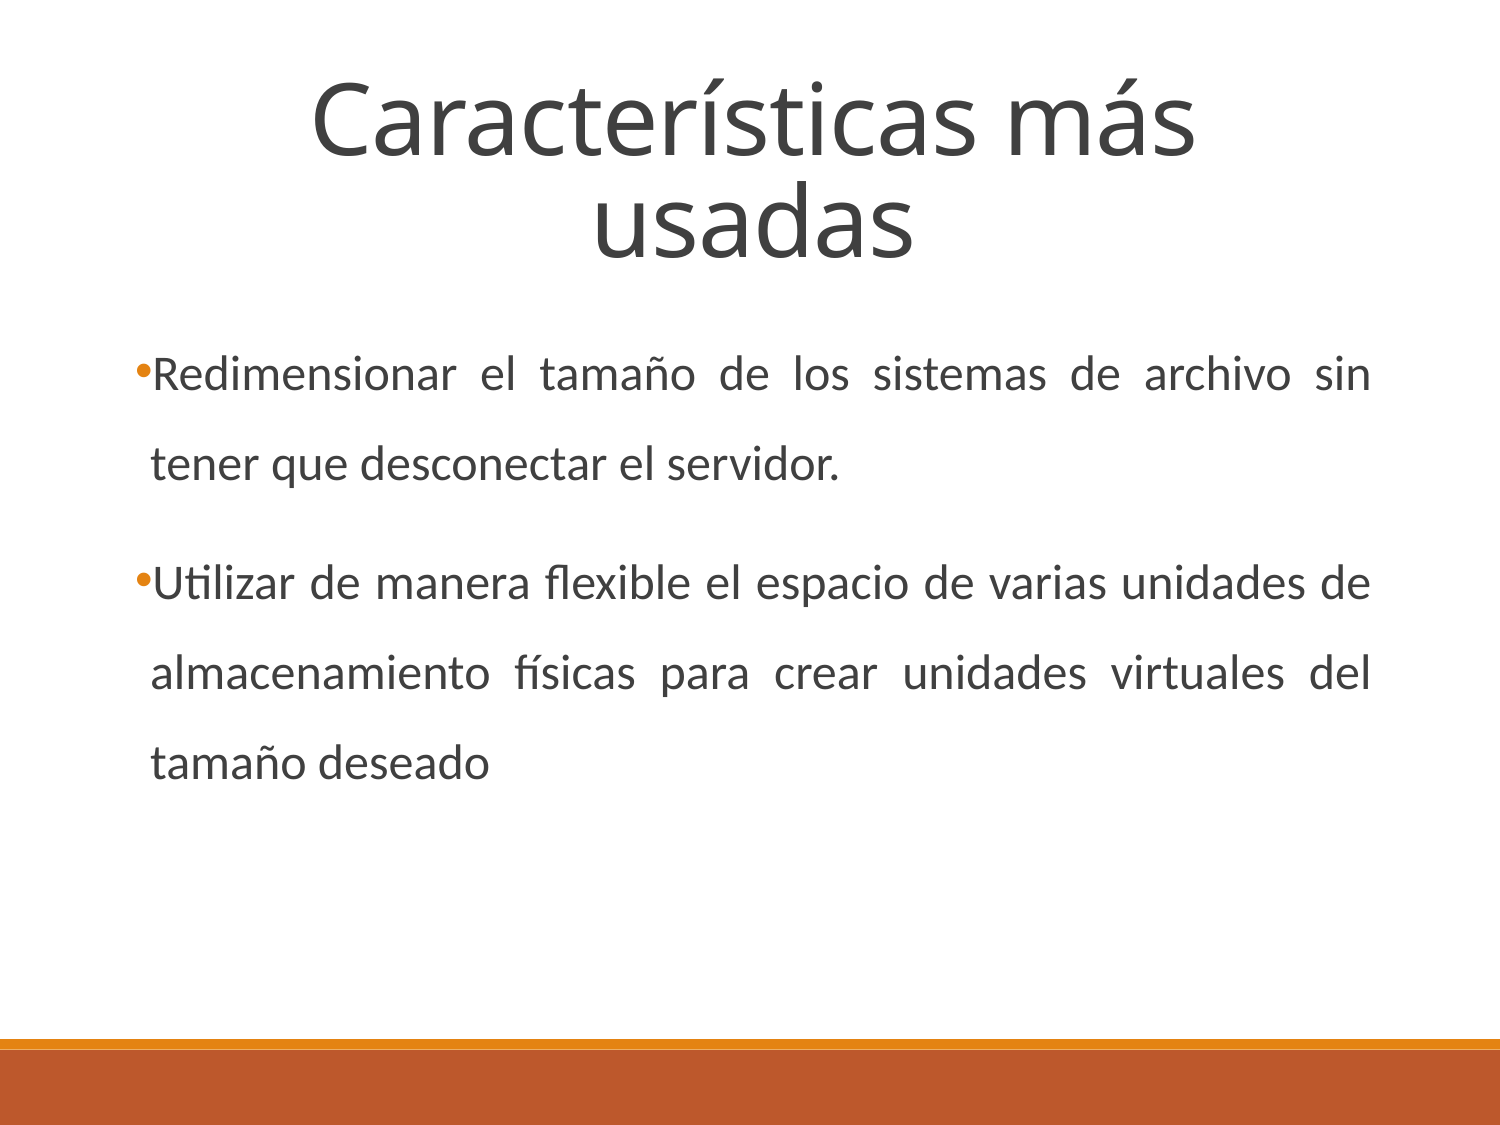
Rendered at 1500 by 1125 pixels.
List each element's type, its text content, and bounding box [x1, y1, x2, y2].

text_box Características más usadas [134, 47, 1373, 285]
text_box Redimensionar el tamaño de los sistemas de archivo sin tener que desconectar el servidor. Utilizar de manera flexible el espacio de varias unidades de almacenamiento físicas para crear unidades virtuales del tamaño deseado [134, 302, 1373, 963]
